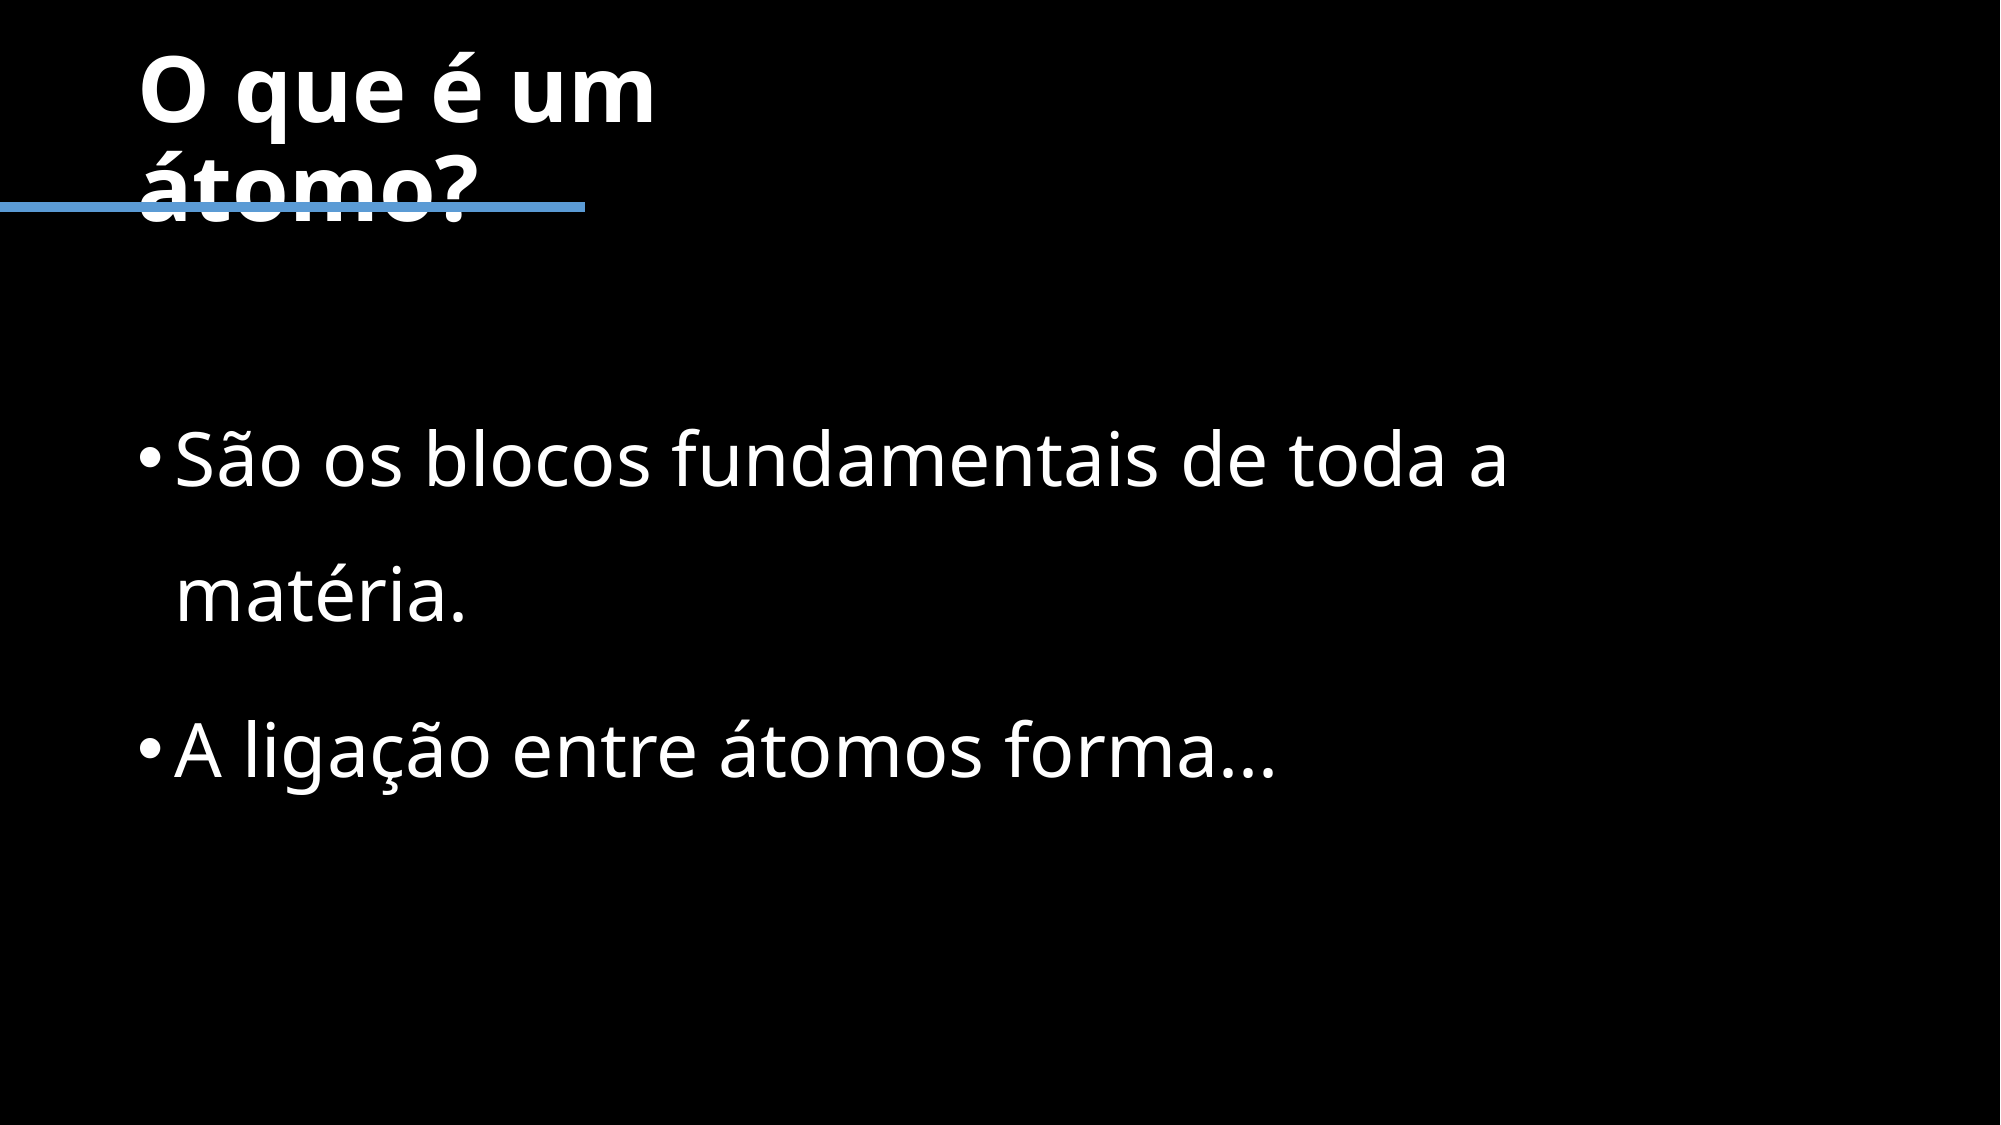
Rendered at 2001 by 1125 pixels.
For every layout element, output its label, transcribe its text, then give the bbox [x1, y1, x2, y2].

subtitle São os blocos fundamentais de toda a matéria. A ligação entre átomos forma... [137, 449, 1815, 710]
title O que é um átomo? [137, 41, 1022, 243]
